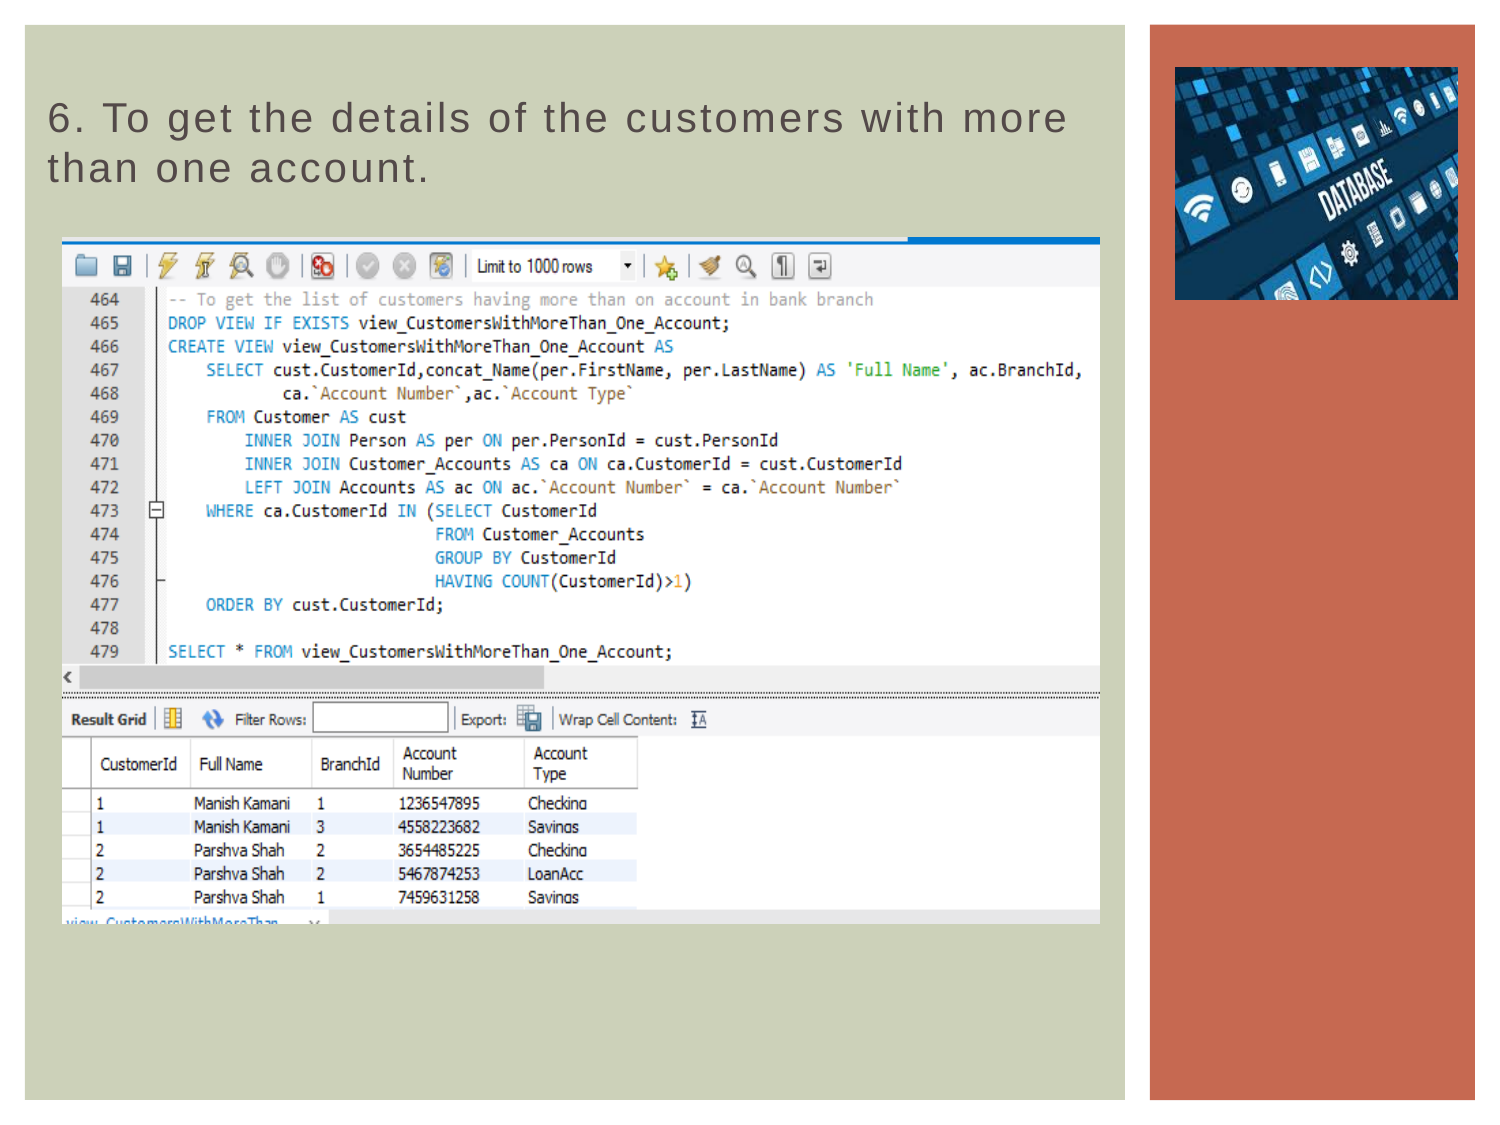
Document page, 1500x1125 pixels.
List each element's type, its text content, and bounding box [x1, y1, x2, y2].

picture [1174, 67, 1458, 301]
list 6. To get the details of the customers with more than one account. [24, 24, 1113, 1088]
picture [62, 237, 1101, 924]
